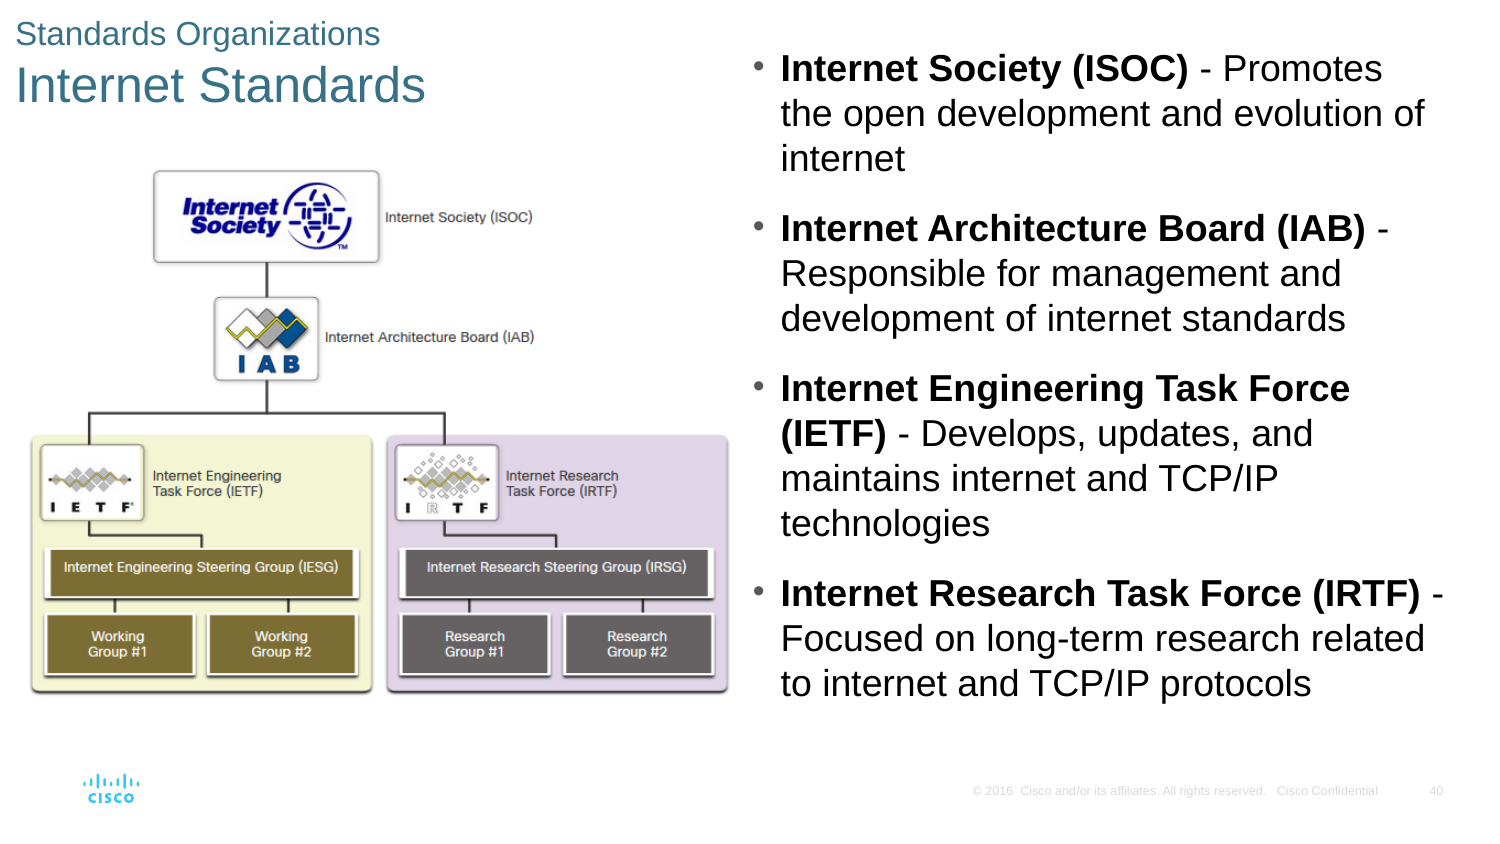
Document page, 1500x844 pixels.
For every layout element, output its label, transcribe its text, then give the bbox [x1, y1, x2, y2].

list Internet Society (ISOC) - Promotes the open development and evolution of internet Internet Architecture Board (IAB) - Responsible for management and development of internet standards Internet Engineering Task Force (IETF) - Develops, updates, and maintains internet and TCP/IP technologies Internet Research Task Force (IRTF) - Focused on long-term research related to internet and TCP/IP protocols [738, 36, 1461, 746]
title Standards Organizations Internet Standards [0, 0, 739, 125]
picture [23, 164, 739, 705]
